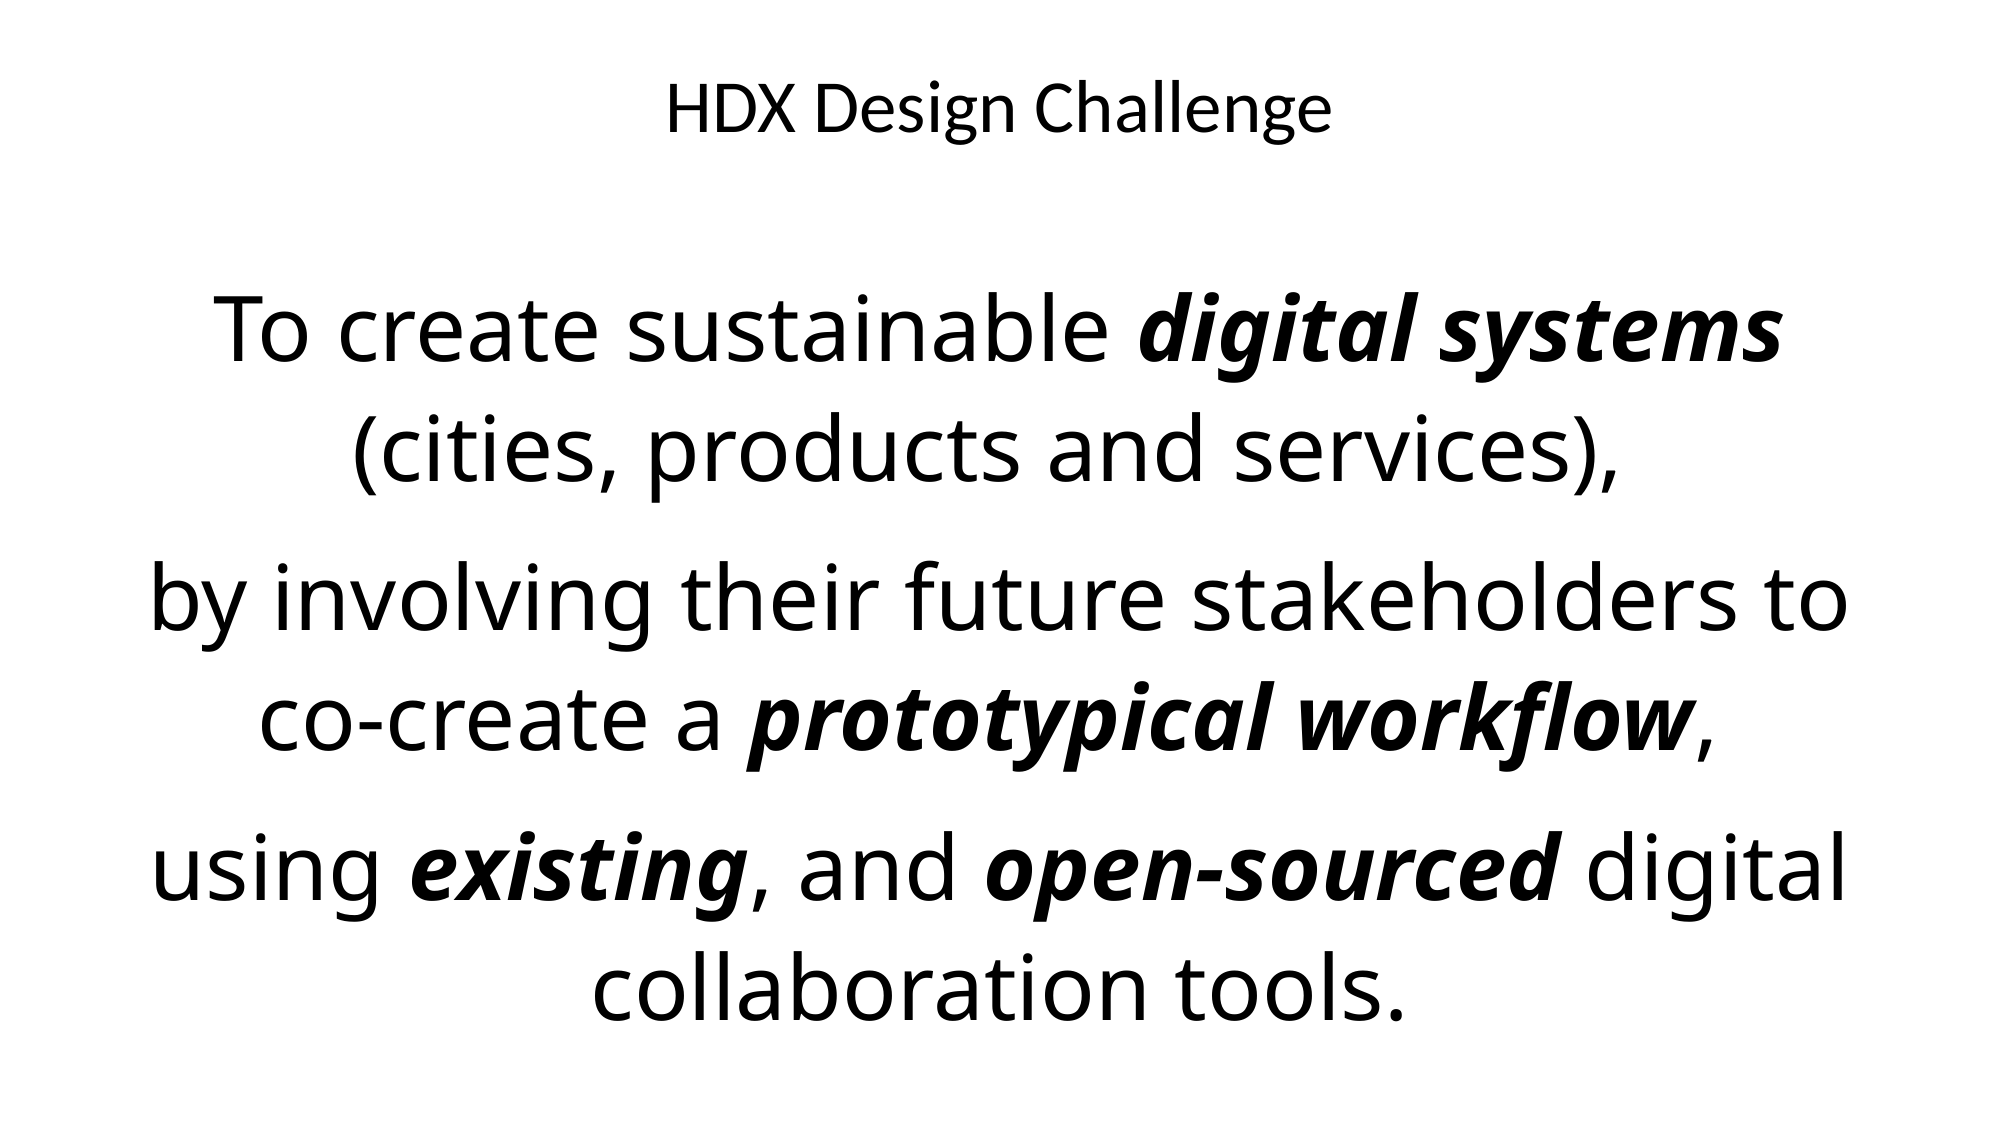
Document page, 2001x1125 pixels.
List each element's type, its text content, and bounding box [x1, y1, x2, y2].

title HDX Design Challenge [353, 0, 1647, 218]
list To create sustainable digital systems (cities, products and services), by involving their future stakeholders to co-create a prototypical workflow, using existing, and open-sourced digital collaboration tools. [129, 252, 1871, 1049]
